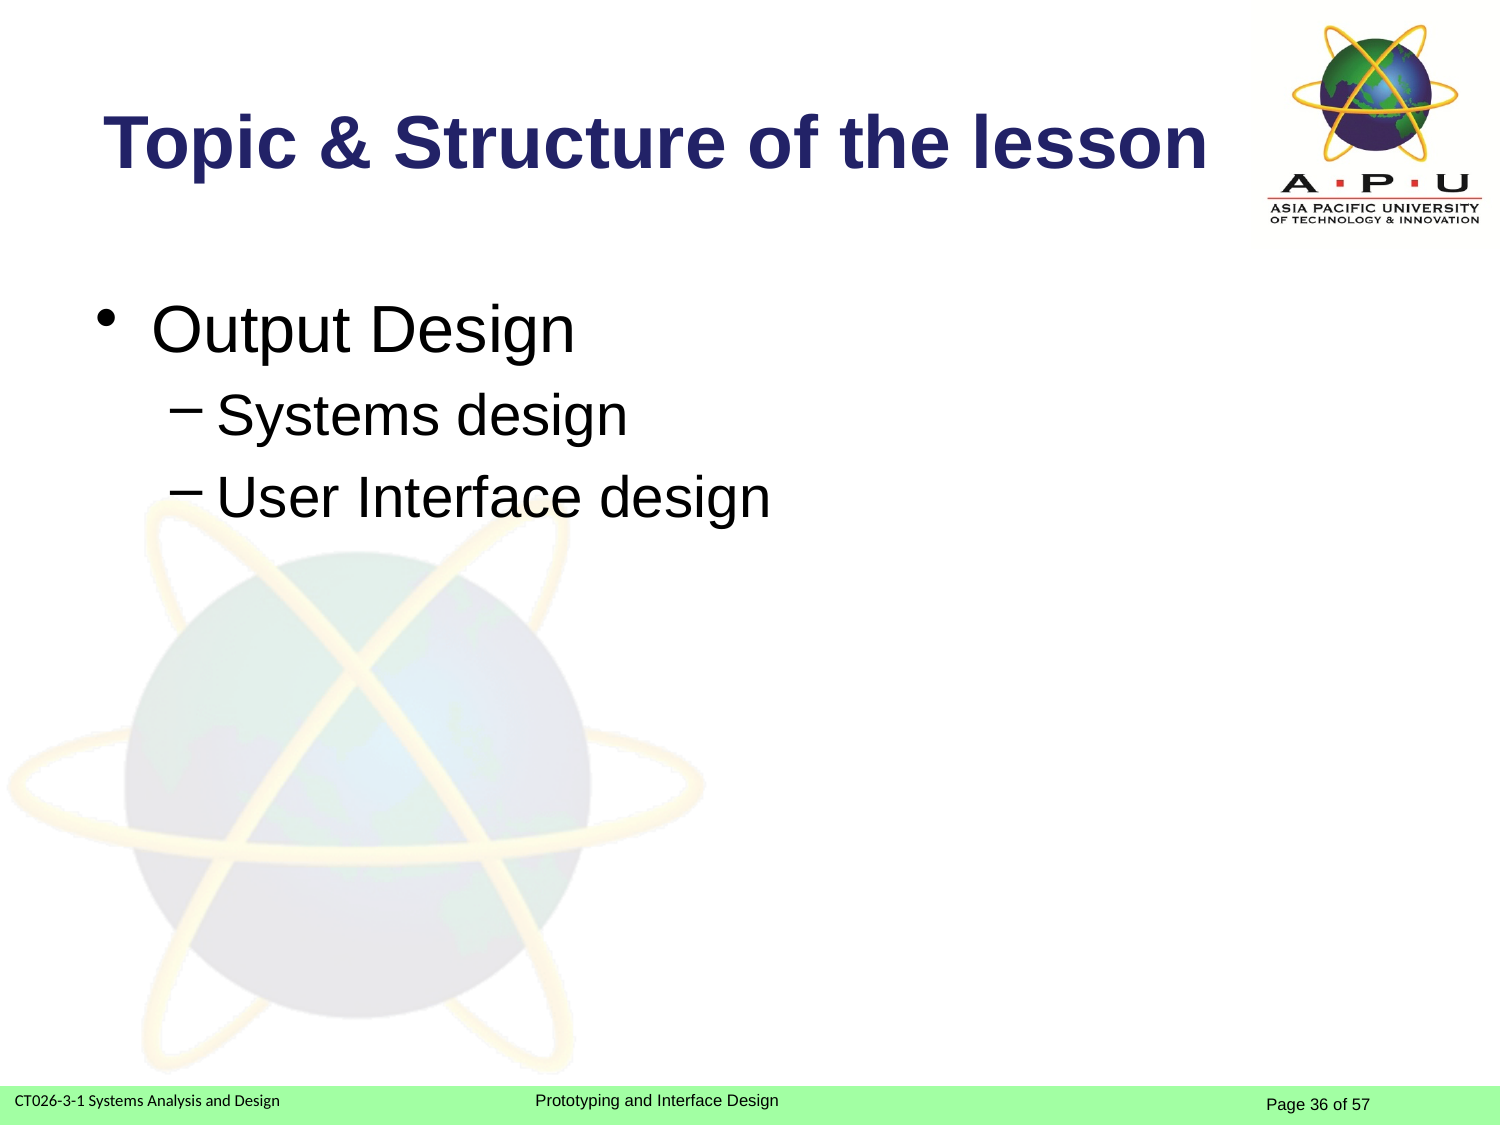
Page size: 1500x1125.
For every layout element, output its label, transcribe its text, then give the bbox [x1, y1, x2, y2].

title Topic & Structure of the lesson [79, 45, 1235, 233]
picture [1251, 0, 1500, 249]
list Output Design Systems design User Interface design [79, 278, 1430, 1021]
